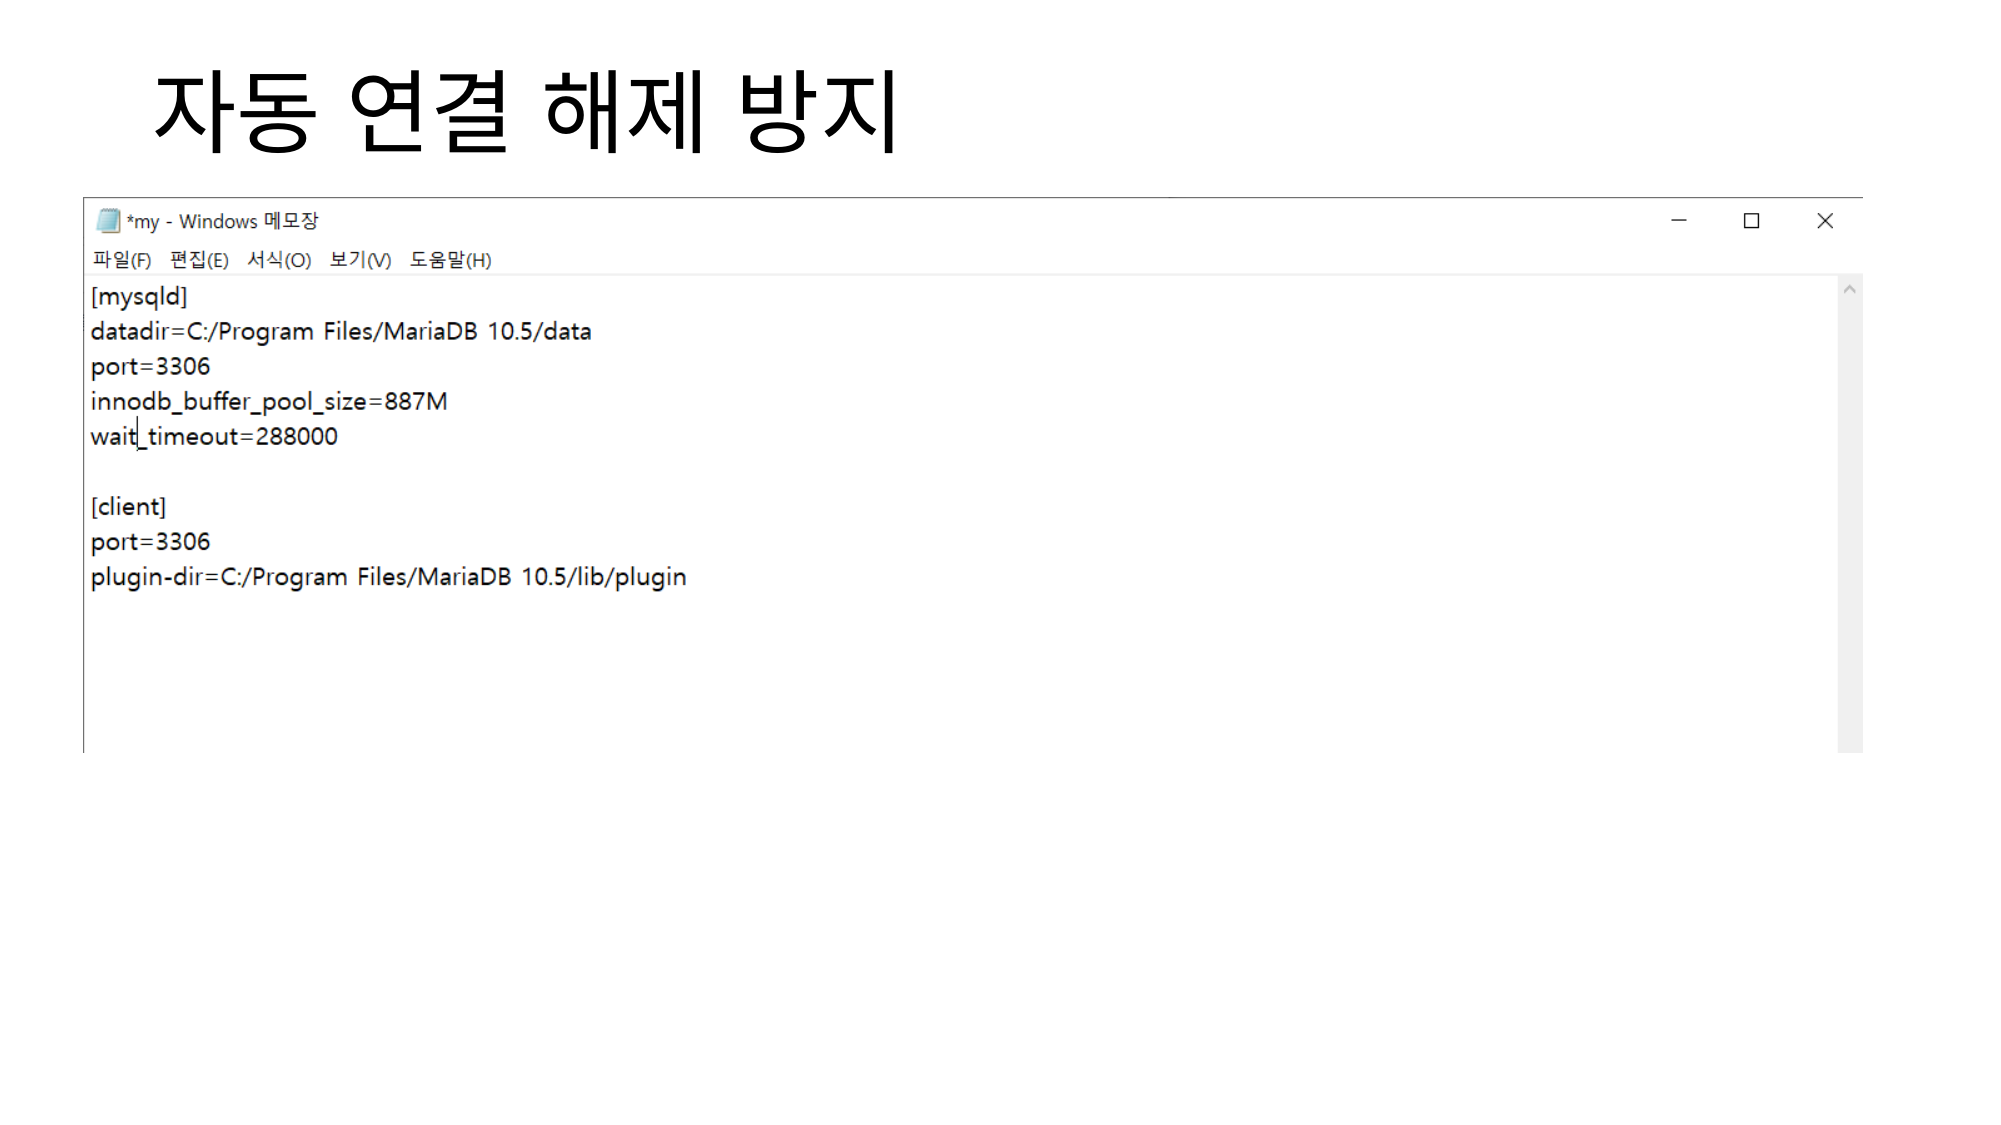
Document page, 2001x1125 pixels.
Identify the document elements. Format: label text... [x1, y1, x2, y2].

picture [83, 197, 1863, 753]
text_box 자동 연결 해제 방지 [137, 59, 1494, 197]
